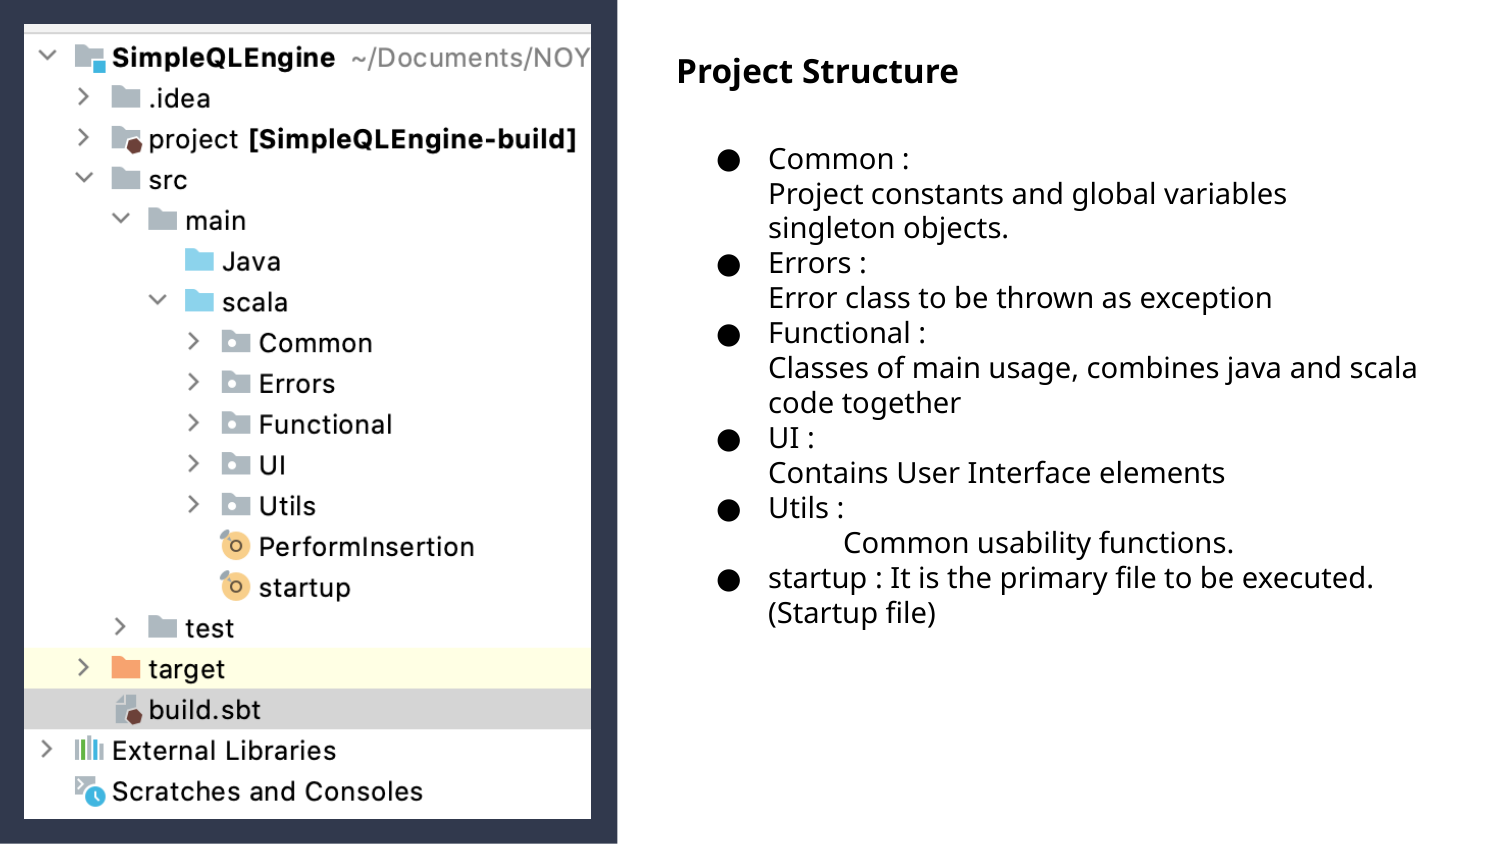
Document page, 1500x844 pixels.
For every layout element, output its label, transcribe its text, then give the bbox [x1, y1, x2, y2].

text_box Project Structure [661, 35, 1212, 103]
text_box Common : Project constants and global variables singleton objects. Errors : Error class to be thrown as exception Functional : Classes of main usage, combines java and scala code together UI : Contains User Interface elements Utils : Common usability functions. startup : It is the primary file to be executed.(Startup file) [678, 124, 1452, 801]
picture [24, 24, 591, 819]
